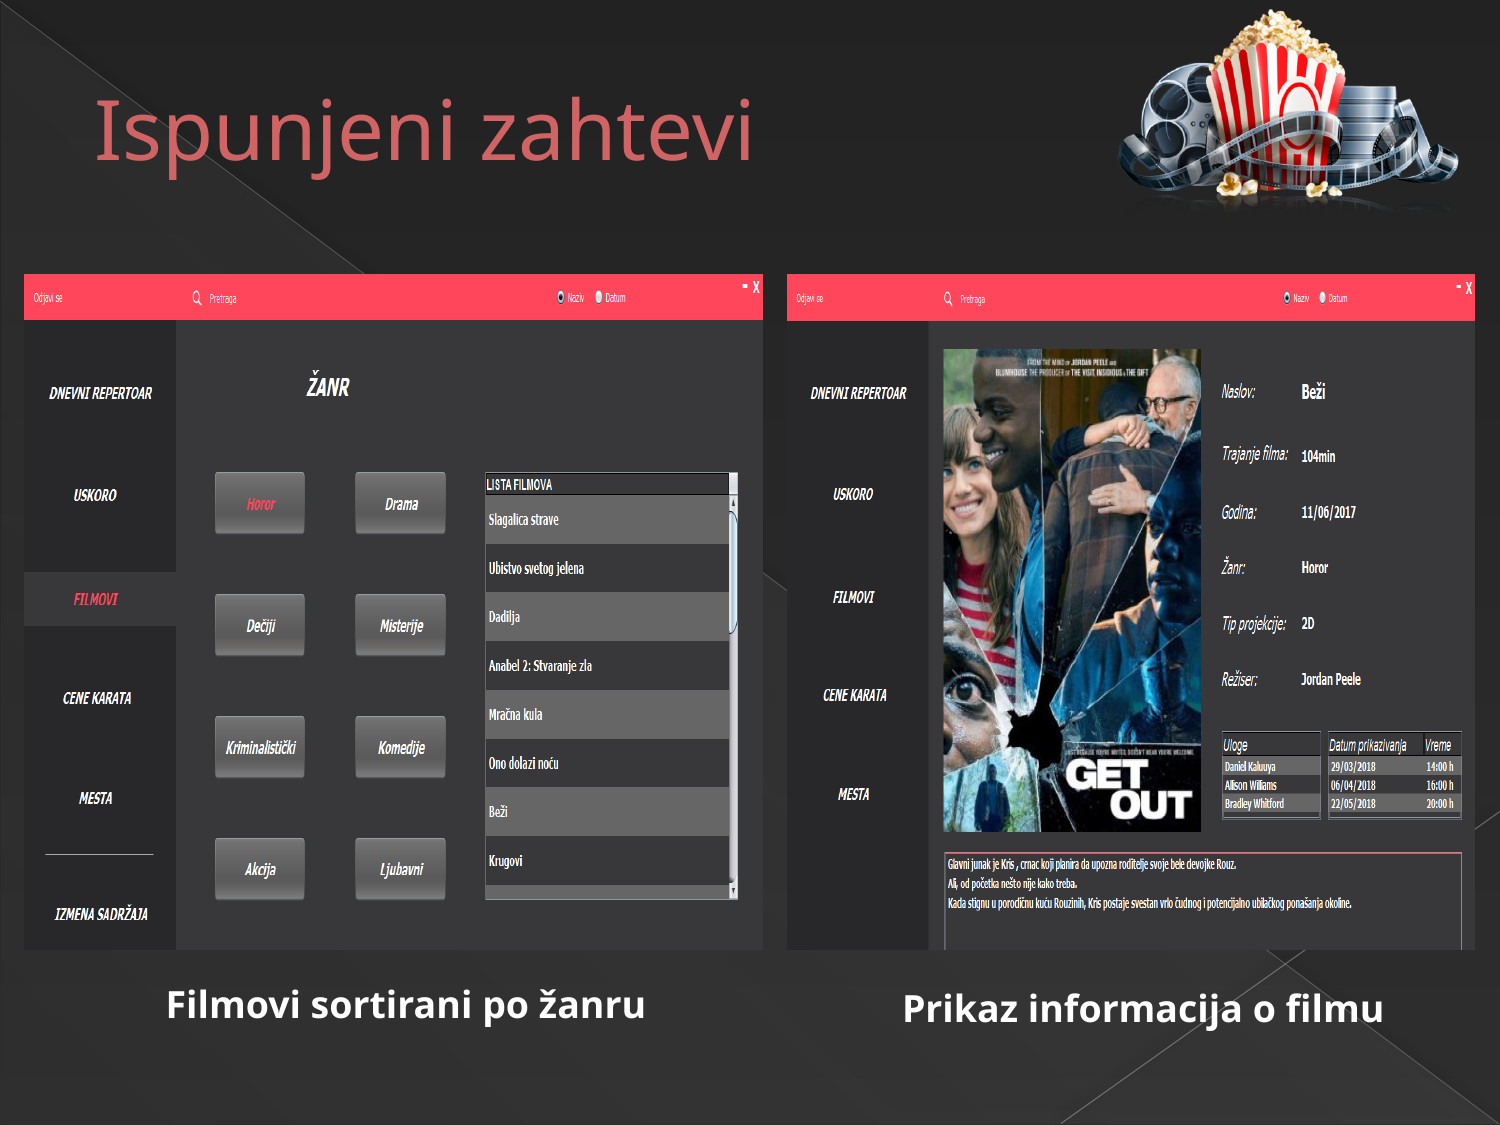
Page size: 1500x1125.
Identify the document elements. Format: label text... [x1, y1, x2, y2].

title Ispunjeni zahtevi [0, 12, 1350, 242]
text_box Prikaz informacija o filmu [812, 977, 1475, 1038]
picture [787, 274, 1476, 951]
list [24, 274, 763, 951]
picture [1112, 0, 1466, 232]
text_box Filmovi sortirani po žanru [50, 974, 763, 1034]
